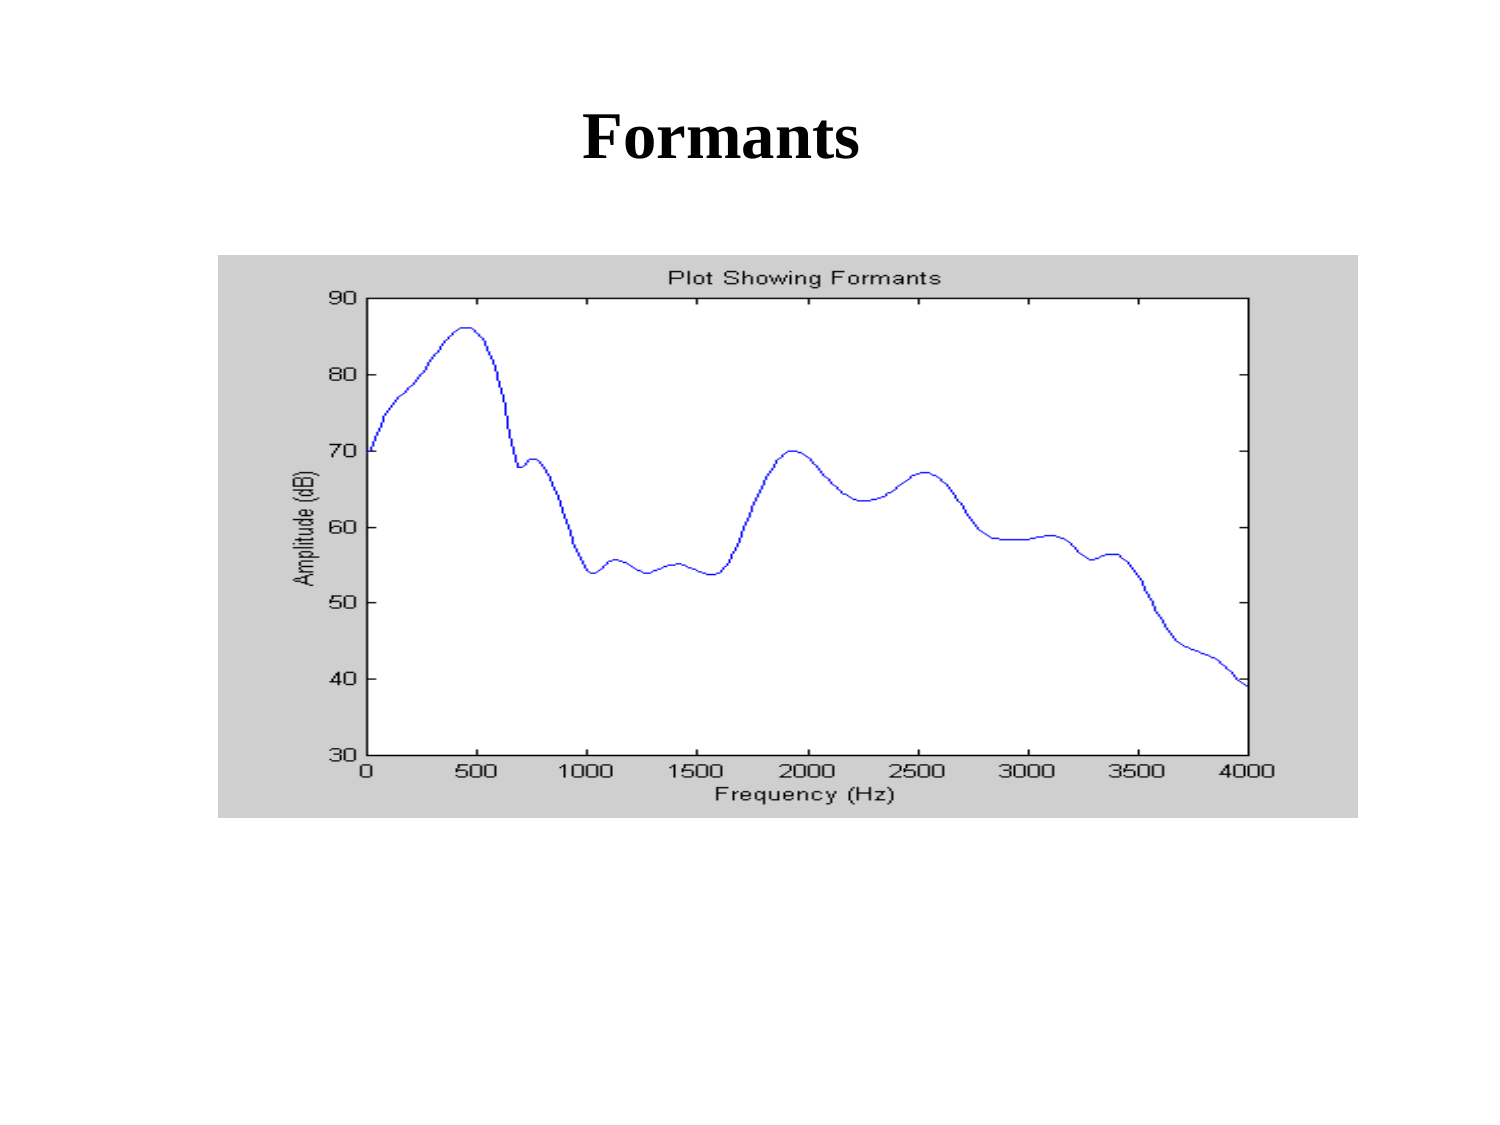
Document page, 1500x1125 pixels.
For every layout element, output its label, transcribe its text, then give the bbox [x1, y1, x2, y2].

text_box Formants [567, 84, 876, 179]
picture [218, 255, 1358, 819]
